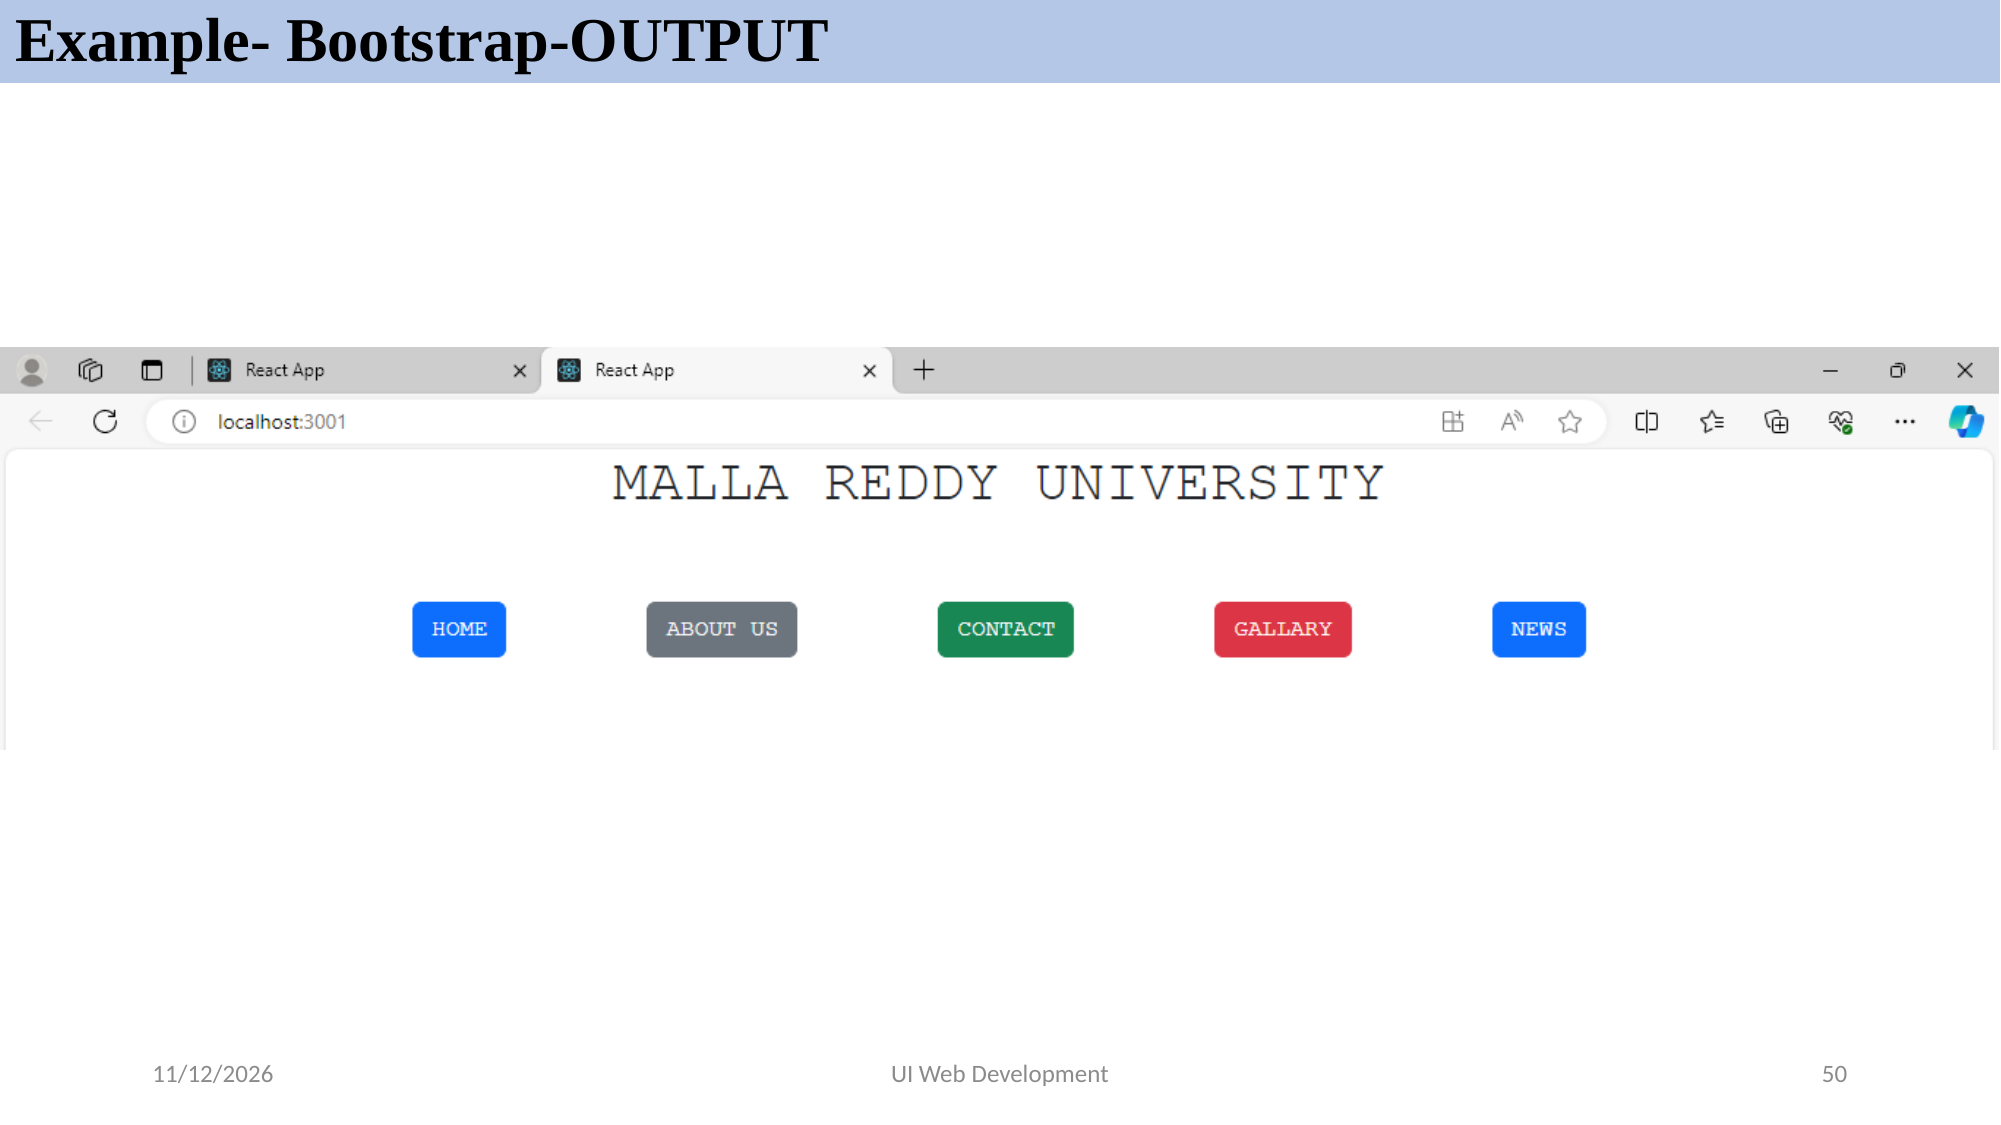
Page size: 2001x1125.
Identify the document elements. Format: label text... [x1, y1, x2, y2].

footer UI Web Development [662, 1042, 1338, 1103]
slide_number 50 [1412, 1042, 1863, 1103]
picture [0, 347, 1999, 750]
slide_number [137, 1042, 588, 1103]
title Example- Bootstrap-OUTPUT [0, 0, 2000, 83]
